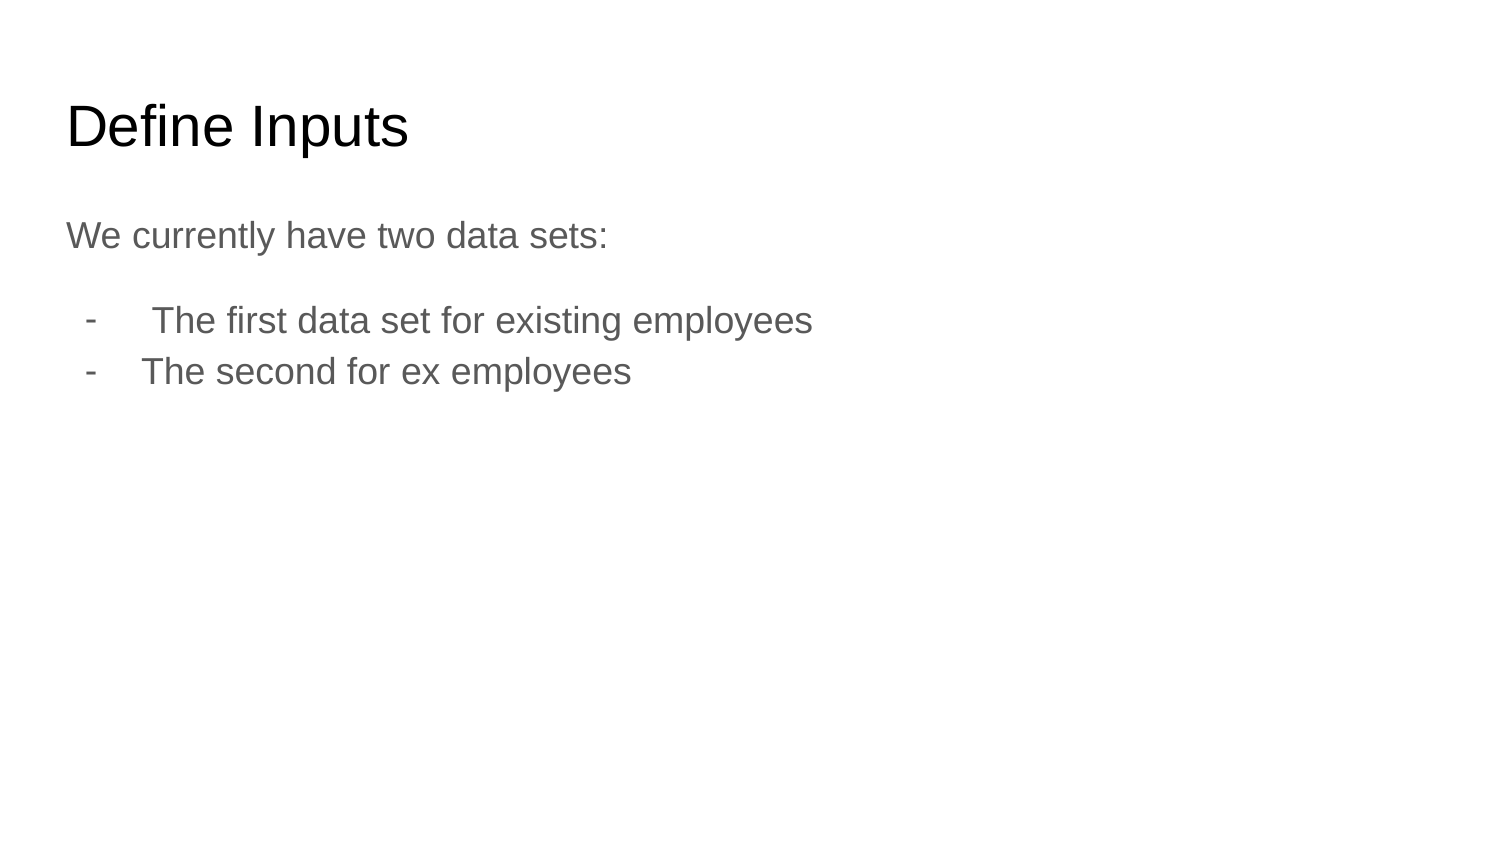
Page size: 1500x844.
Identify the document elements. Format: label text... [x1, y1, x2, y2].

title Define Inputs [51, 72, 1449, 167]
list We currently have two data sets: The first data set for existing employees The second for ex employees [51, 189, 1449, 750]
